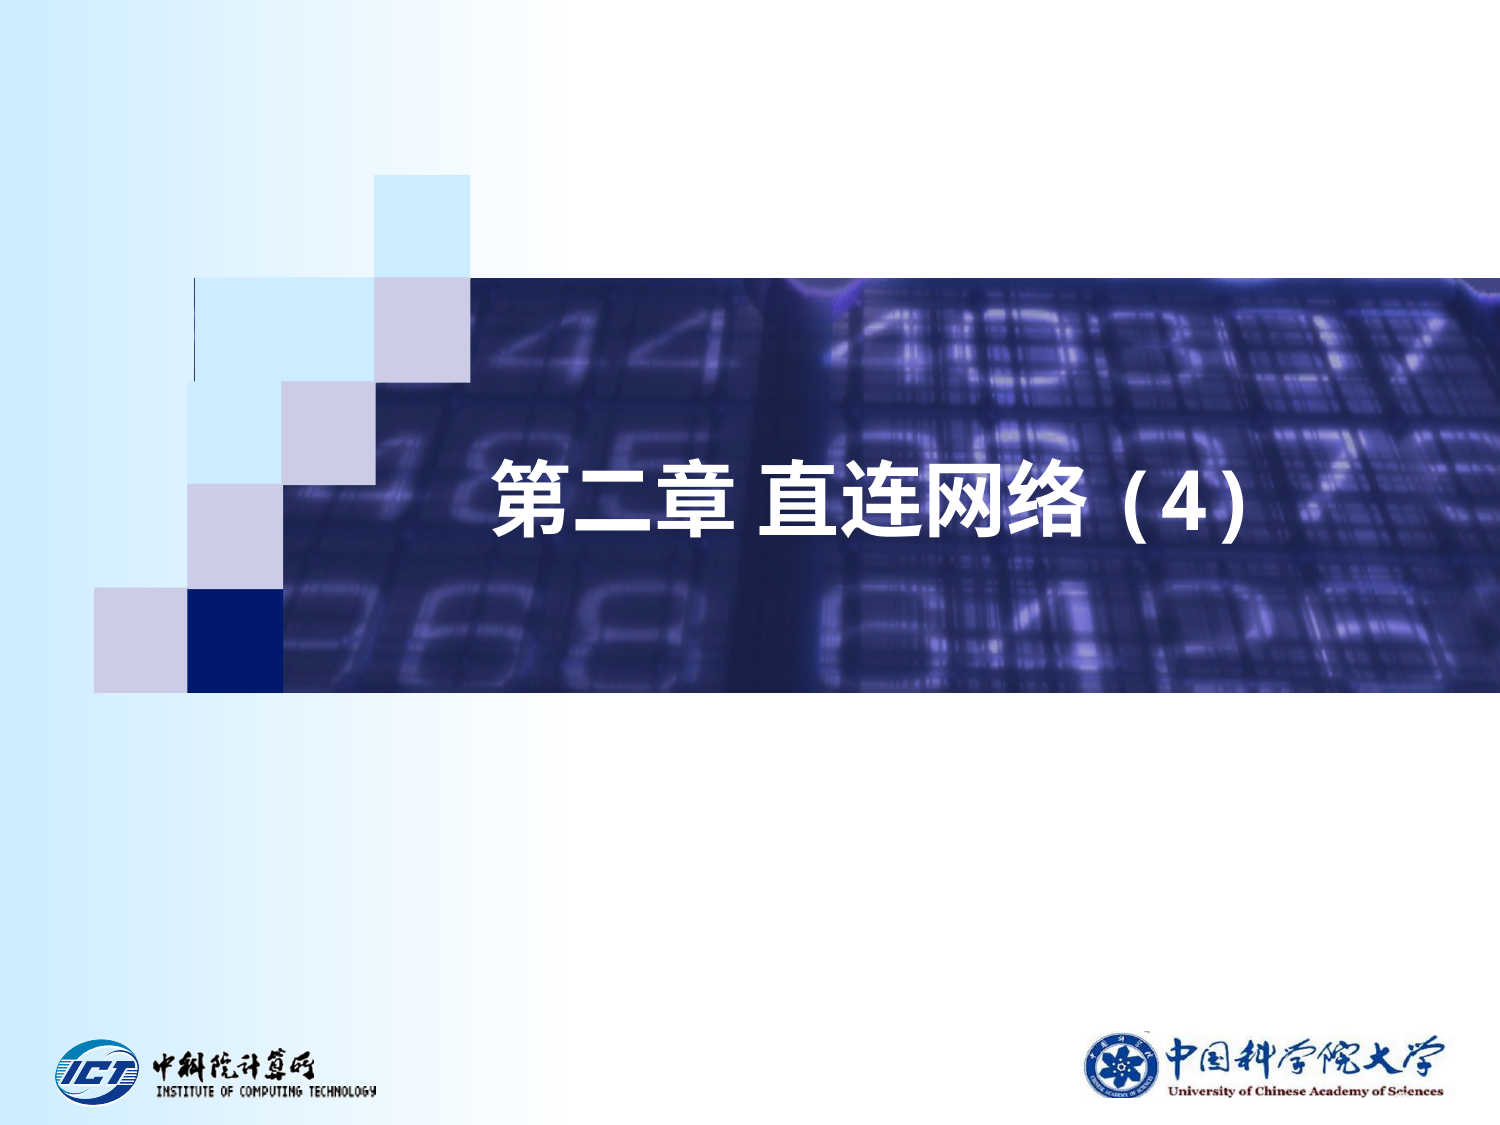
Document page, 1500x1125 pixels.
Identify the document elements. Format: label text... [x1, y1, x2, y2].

picture [284, 278, 1500, 693]
picture [55, 1039, 139, 1107]
title 第二章 直连网络(4) [253, 332, 1495, 663]
picture [153, 1048, 314, 1083]
picture [1080, 1031, 1457, 1098]
picture [157, 1086, 376, 1098]
picture [55, 1039, 92, 1069]
